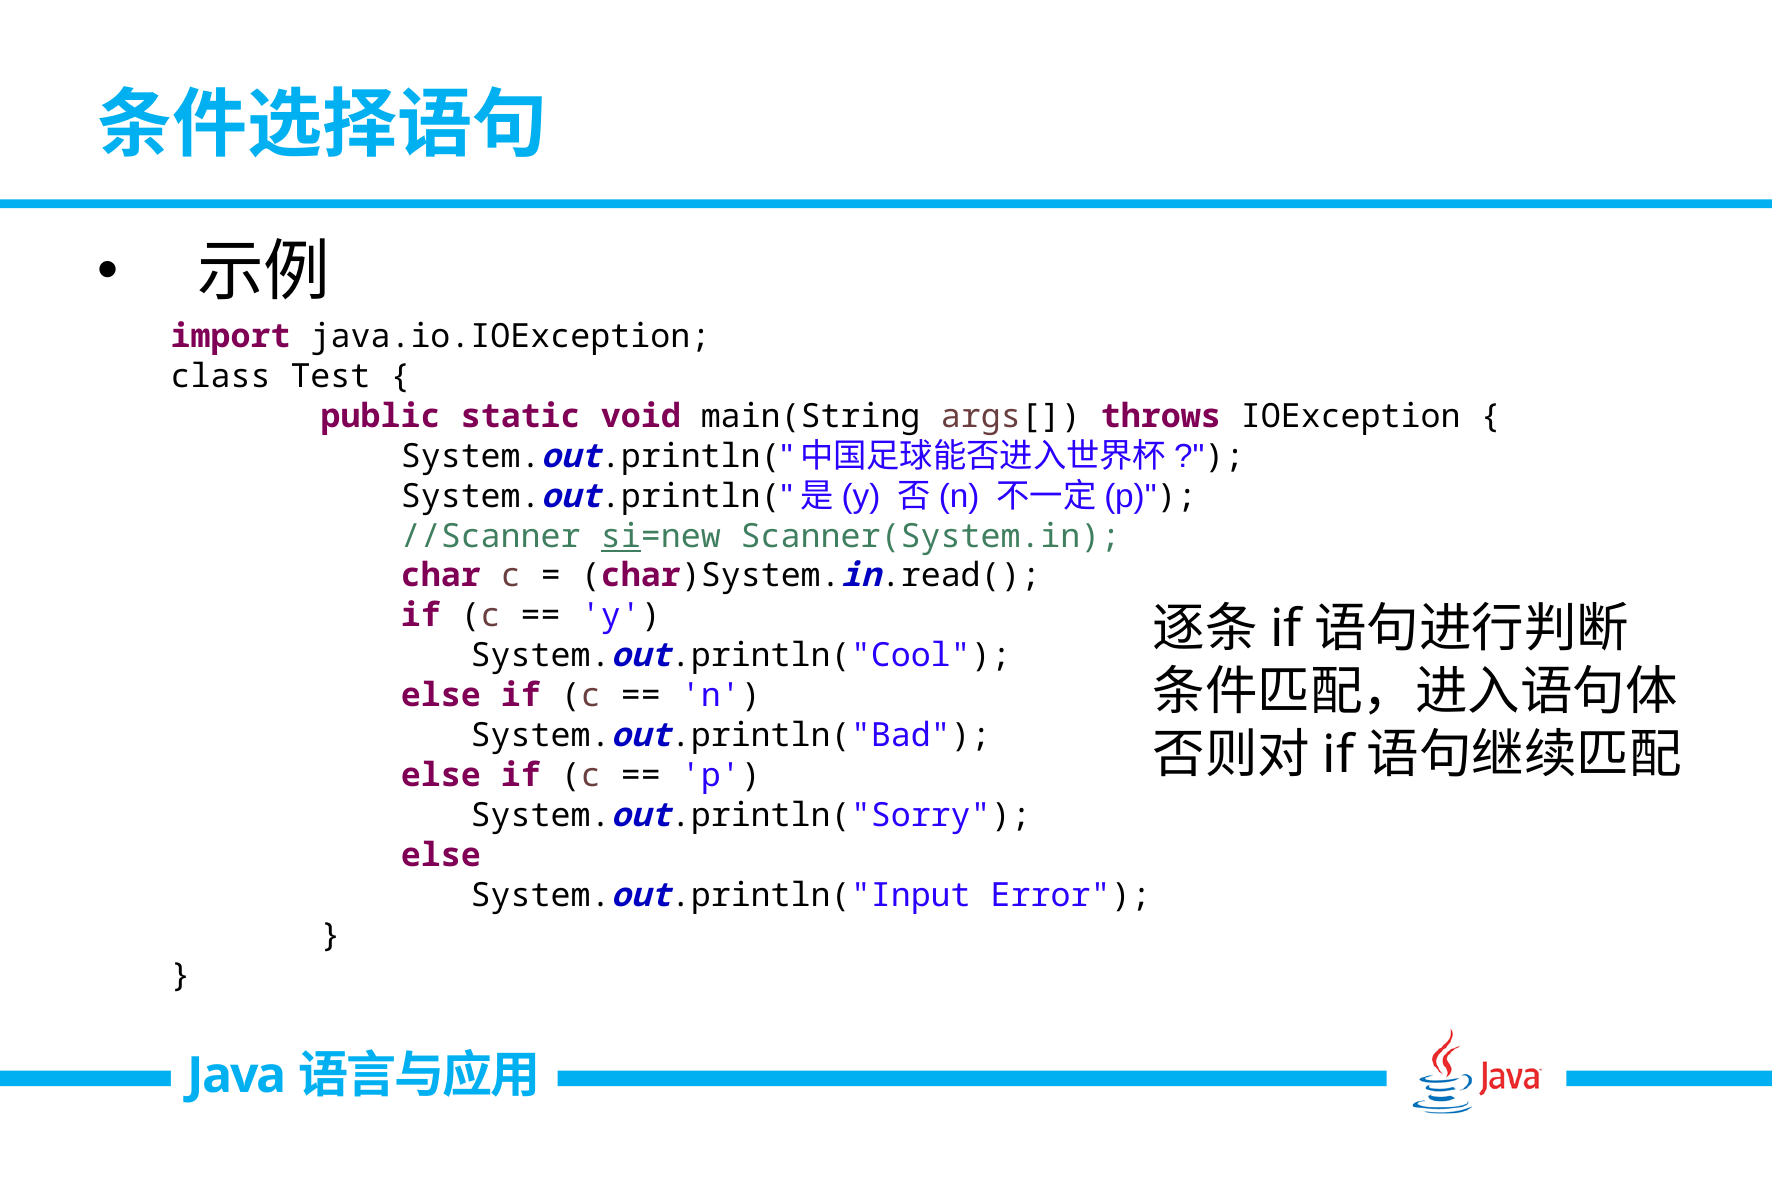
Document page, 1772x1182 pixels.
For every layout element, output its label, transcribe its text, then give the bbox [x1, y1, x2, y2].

picture [1386, 1019, 1567, 1117]
list 示例 [80, 228, 1677, 1009]
text_box 逐条if语句进行判断 条件匹配，进入语句体 否则对if语句继续匹配 [1137, 550, 1676, 827]
title 条件选择语句 [80, 73, 1677, 168]
